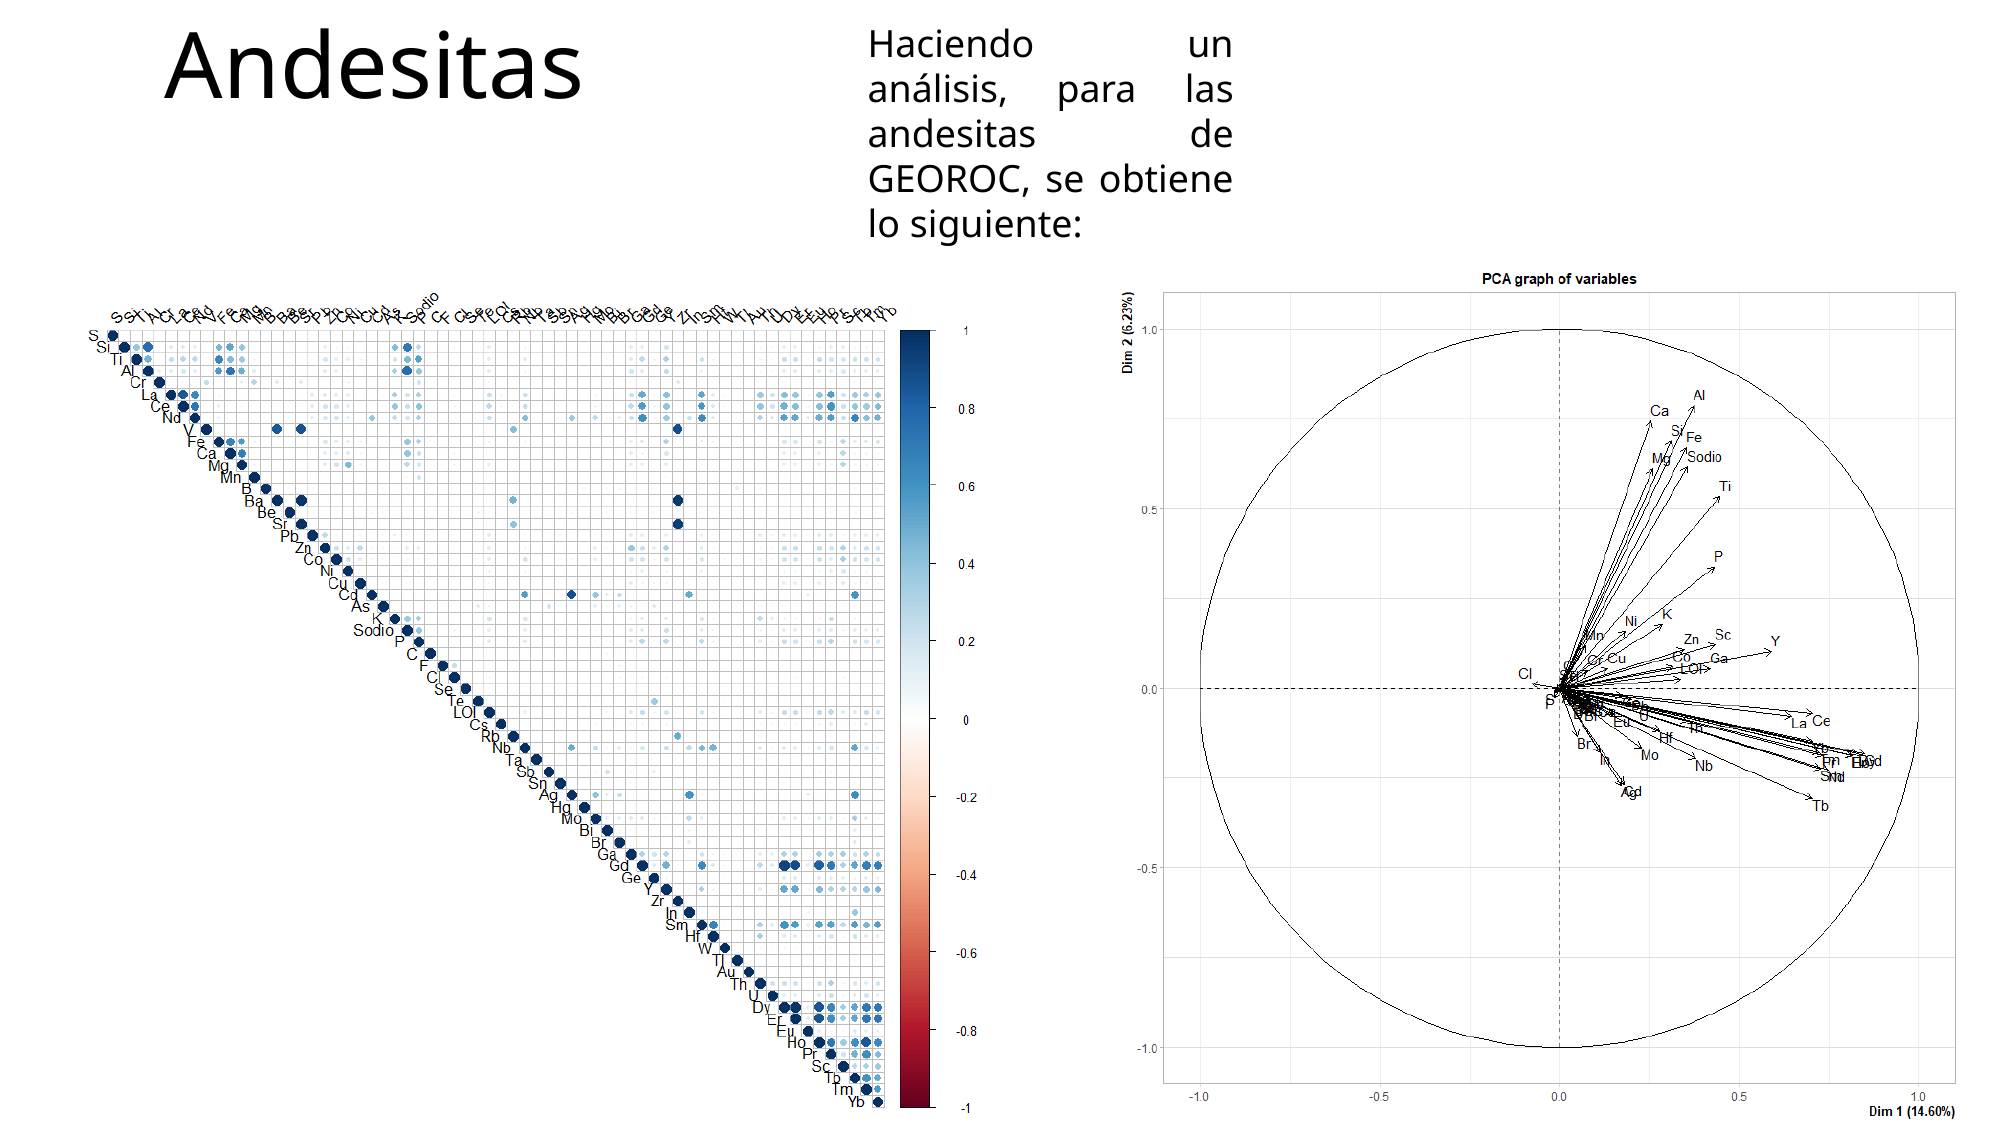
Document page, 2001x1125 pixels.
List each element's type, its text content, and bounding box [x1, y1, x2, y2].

picture [0, 264, 2000, 1125]
text_box Haciendo un análisis, para las andesitas de GEOROC, se obtiene lo siguiente: [852, 13, 1249, 253]
text_box Andesitas [0, 0, 2000, 152]
